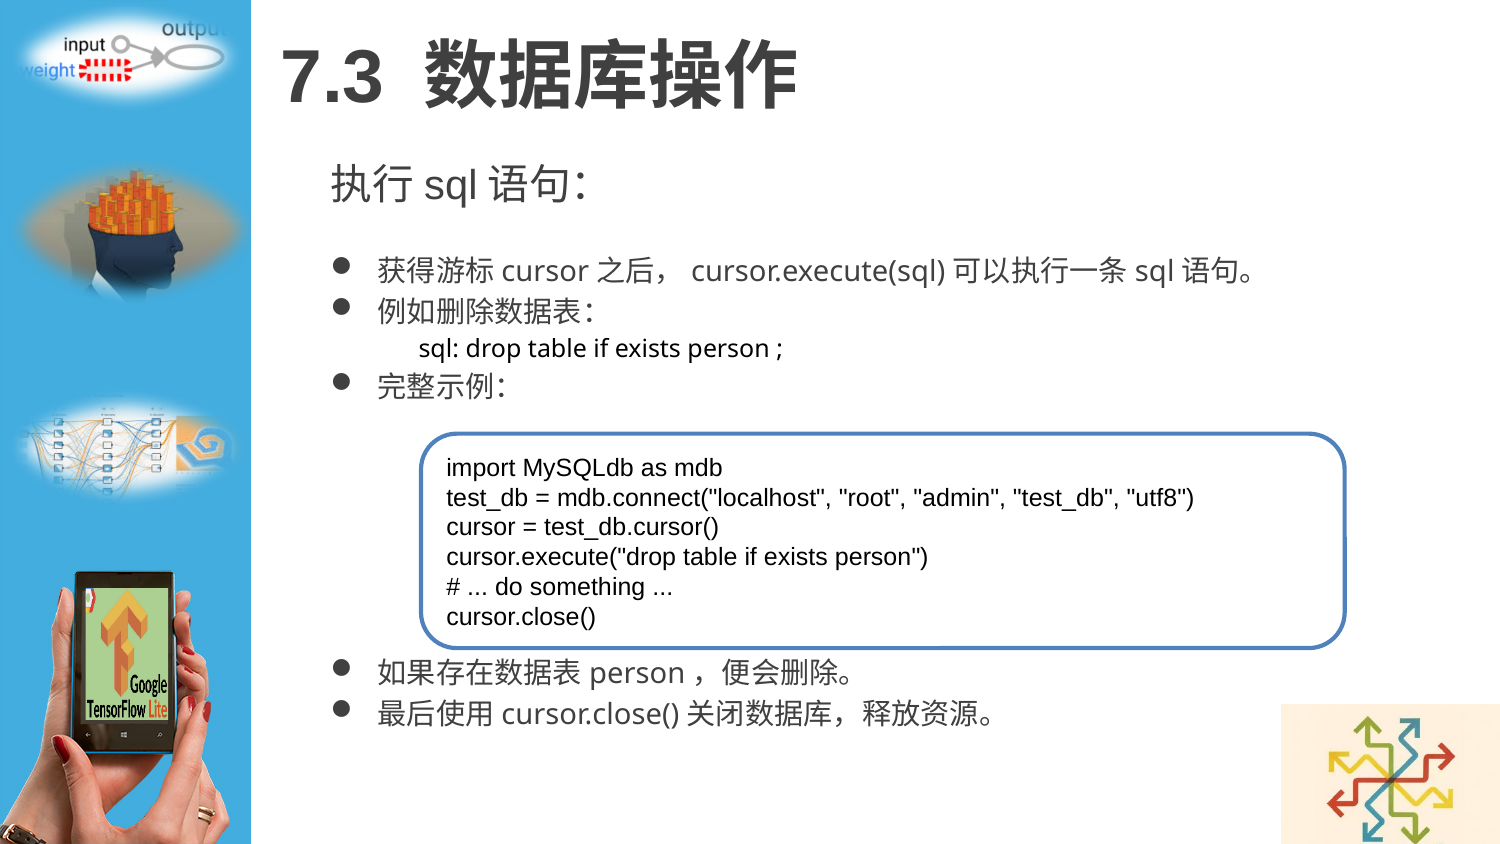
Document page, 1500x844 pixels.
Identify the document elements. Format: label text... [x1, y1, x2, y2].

picture [0, 0, 1500, 844]
list 获得游标cursor之后，cursor.execute(sql)可以执行一条sql语句。 例如删除数据表： sql: drop table if exists person ; 完整示例： 如果存在数据表person，便会删除。 最后使用cursor.close()关闭数据库，释放资源。 [265, 244, 1400, 737]
text_box import MySQLdb as mdb test_db = mdb.connect("localhost", "root", "admin", "test_db", "utf8") cursor = test_db.cursor() cursor.execute("drop table if exists person") # ... do something ... cursor.close() [418, 431, 1347, 651]
title 7.3 数据库操作 [265, 0, 1500, 146]
list 执行sql语句： [315, 145, 1450, 221]
